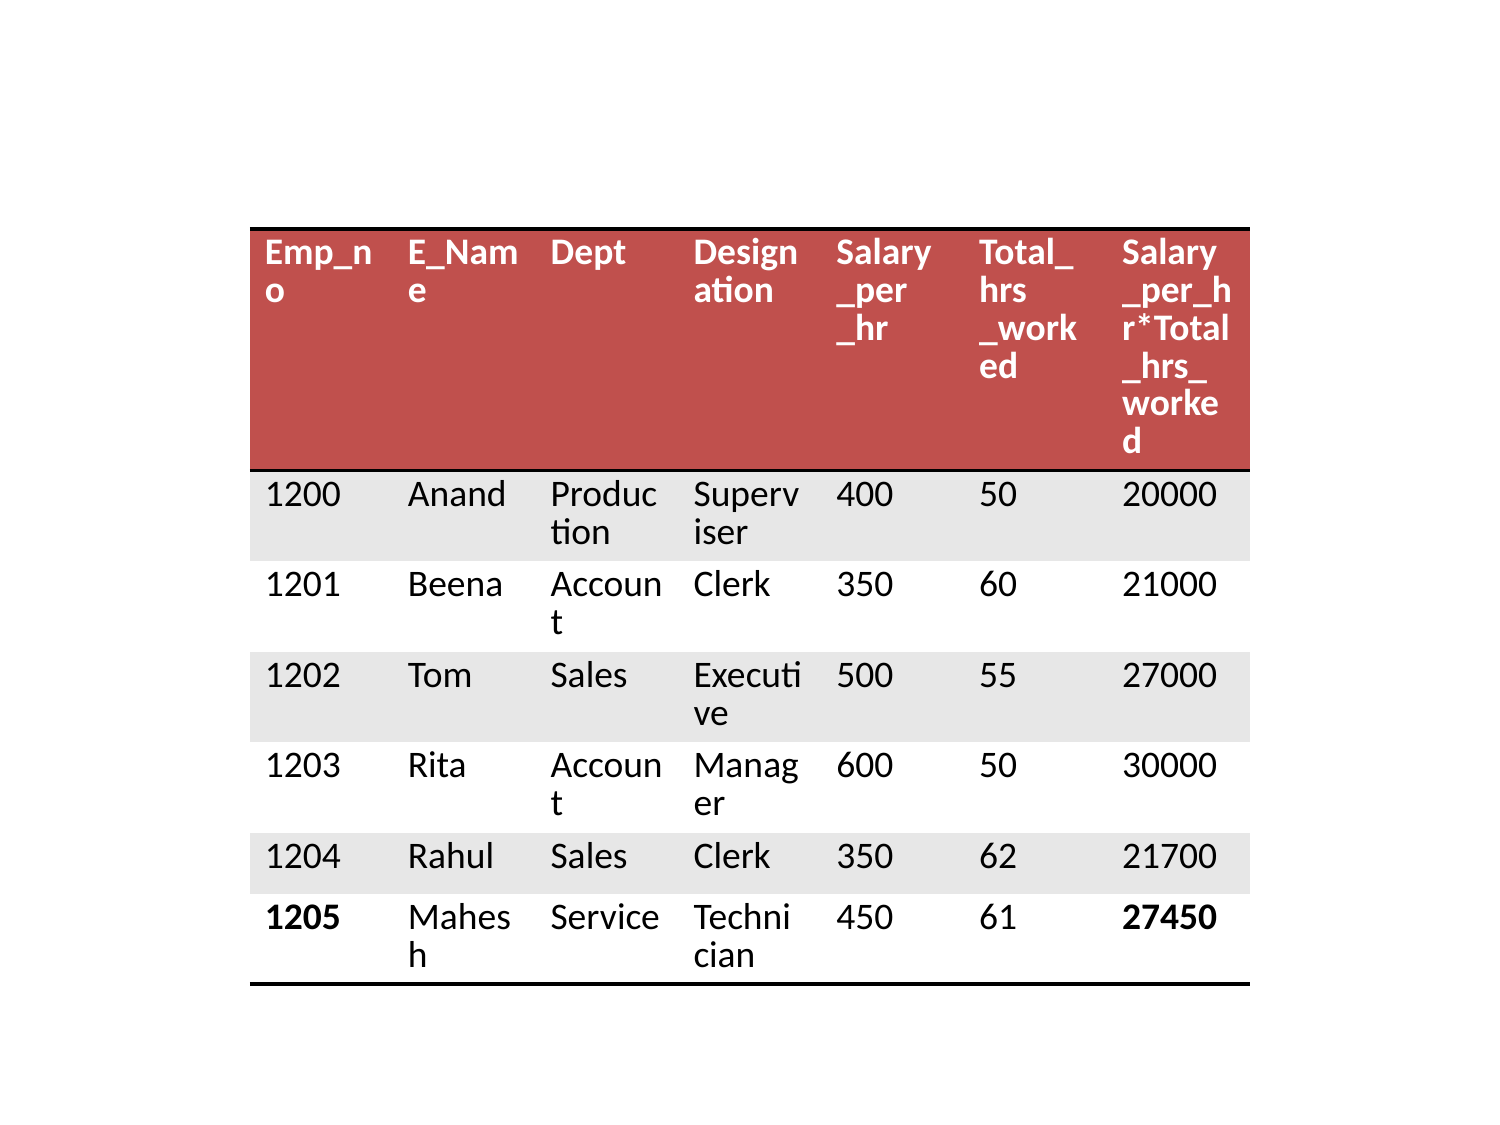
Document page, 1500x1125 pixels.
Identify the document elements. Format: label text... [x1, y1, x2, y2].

table_cell Sales [536, 833, 679, 894]
table_cell Rita [393, 742, 536, 833]
table_cell 50 [964, 742, 1107, 833]
table_cell 600 [821, 742, 964, 833]
table_cell Anand [393, 472, 536, 561]
table_cell 27450 [1107, 894, 1250, 982]
table_header Salary_per_hr*Total_hrs_worked [1107, 231, 1250, 469]
table_cell Production [536, 472, 679, 561]
table_cell Account [536, 561, 679, 652]
table_cell 60 [964, 561, 1107, 652]
table_cell 20000 [1107, 472, 1250, 561]
table_cell 61 [964, 894, 1107, 982]
table_cell 1201 [250, 561, 393, 652]
table_cell 62 [964, 833, 1107, 894]
table_cell Account [536, 742, 679, 833]
table_header Emp_no [250, 231, 393, 469]
table_cell Superviser [679, 472, 821, 561]
table_cell Clerk [679, 833, 821, 894]
table_cell Beena [393, 561, 536, 652]
table_header Salary _per _hr [821, 231, 964, 469]
table_cell 21700 [1107, 833, 1250, 894]
table_cell 350 [821, 833, 964, 894]
table_cell Service [536, 894, 679, 982]
table_cell 21000 [1107, 561, 1250, 652]
table_cell 1204 [250, 833, 393, 894]
table_cell 350 [821, 561, 964, 652]
table_header E_Name [393, 231, 536, 469]
table_cell 50 [964, 472, 1107, 561]
table_cell Manager [679, 742, 821, 833]
table_cell 30000 [1107, 742, 1250, 833]
table_cell Technician [679, 894, 821, 982]
table_cell 500 [821, 652, 964, 742]
table_cell 400 [821, 472, 964, 561]
table_cell 55 [964, 652, 1107, 742]
table_cell Tom [393, 652, 536, 742]
table_cell 1205 [250, 894, 393, 982]
table_cell 450 [821, 894, 964, 982]
table_cell Sales [536, 652, 679, 742]
table_cell Clerk [679, 561, 821, 652]
table_cell 27000 [1107, 652, 1250, 742]
table_cell Executive [679, 652, 821, 742]
table_cell Mahesh [393, 894, 536, 982]
table_cell 1203 [250, 742, 393, 833]
table_header Total_ hrs _worked [964, 231, 1107, 469]
table_header Designation [679, 231, 821, 469]
table_cell 1200 [250, 472, 393, 561]
table_cell 1202 [250, 652, 393, 742]
table_header Dept [536, 231, 679, 469]
table_cell Rahul [393, 833, 536, 894]
